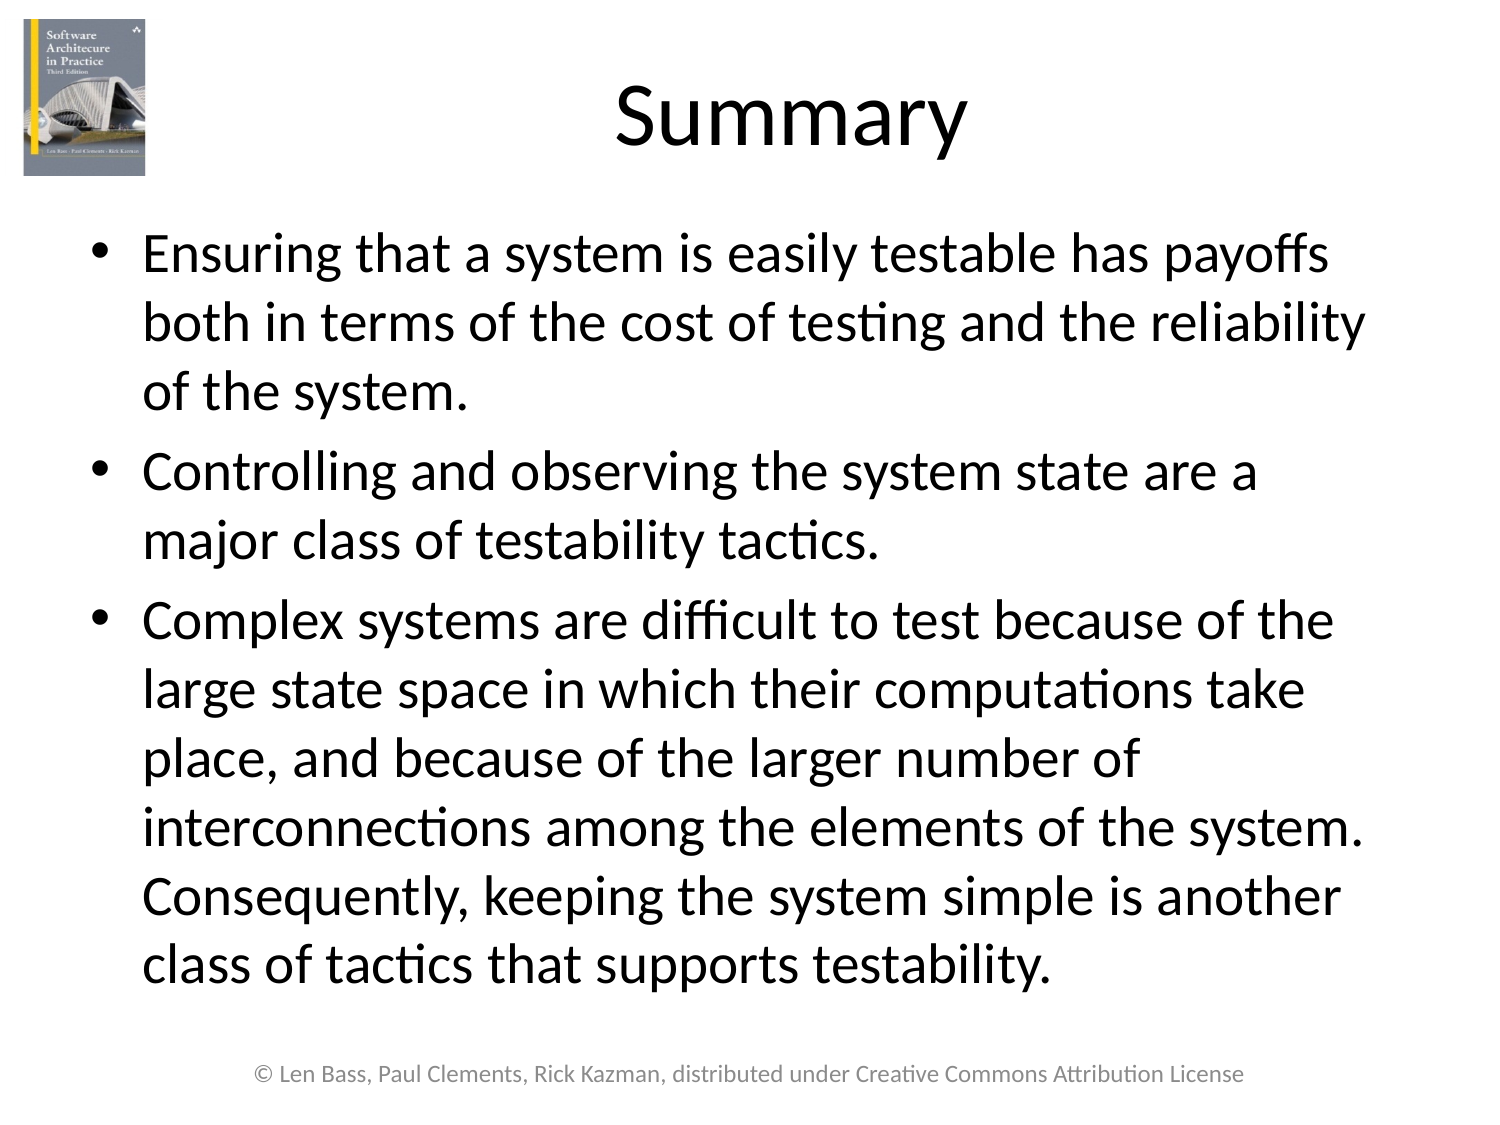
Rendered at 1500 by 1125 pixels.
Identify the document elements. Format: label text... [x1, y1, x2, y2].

picture [5, 19, 163, 176]
footer © Len Bass, Paul Clements, Rick Kazman, distributed under Creative Commons Attribution License [230, 1042, 1270, 1103]
title Summary [159, 45, 1425, 173]
list Ensuring that a system is easily testable has payoffs both in terms of the cost of testing and the reliability of the system. Controlling and observing the system state are a major class of testability tactics. Complex systems are difficult to test because of the large state space in which their computations take place, and because of the larger number of interconnections among the elements of the system. Consequently, keeping the system simple is another class of tactics that supports testability. [75, 208, 1425, 1005]
